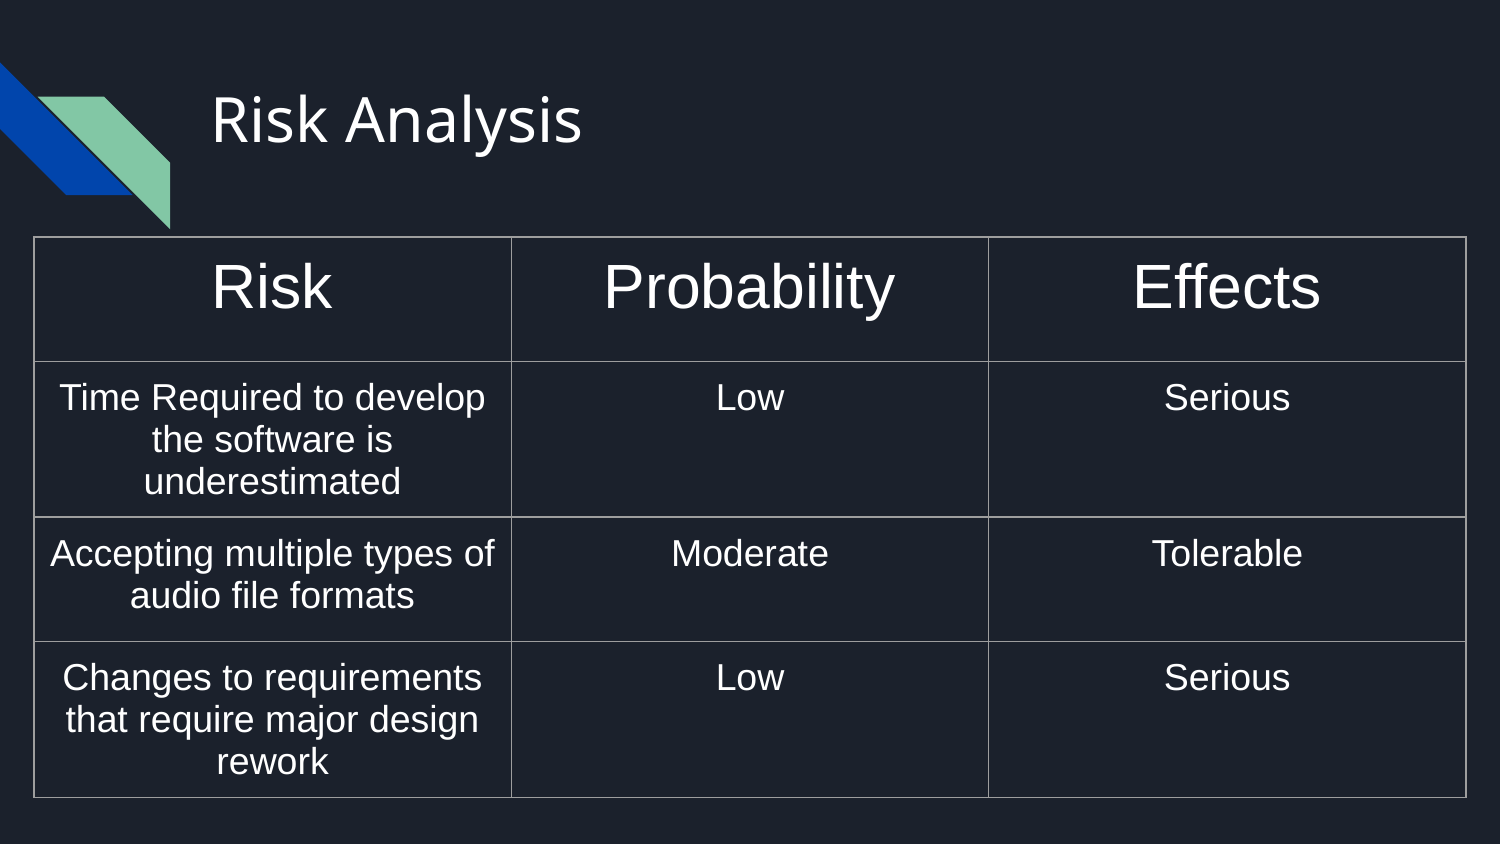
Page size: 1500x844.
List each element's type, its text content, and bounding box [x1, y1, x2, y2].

table_cell Low [512, 362, 988, 516]
table_cell Moderate [512, 518, 988, 641]
table_cell Serious [989, 362, 1465, 516]
table_header Probability [512, 238, 988, 361]
title Risk Analysis [195, 64, 1351, 215]
table_cell Tolerable [989, 518, 1465, 641]
table_header Effects [989, 238, 1465, 361]
table_header Risk [35, 238, 511, 361]
table_cell Changes to requirements that require major design rework [35, 642, 511, 797]
table_cell Time Required to develop the software is underestimated [35, 362, 511, 516]
table_cell Serious [989, 642, 1465, 797]
table_cell Low [512, 642, 988, 797]
table_cell Accepting multiple types of audio file formats [35, 518, 511, 641]
